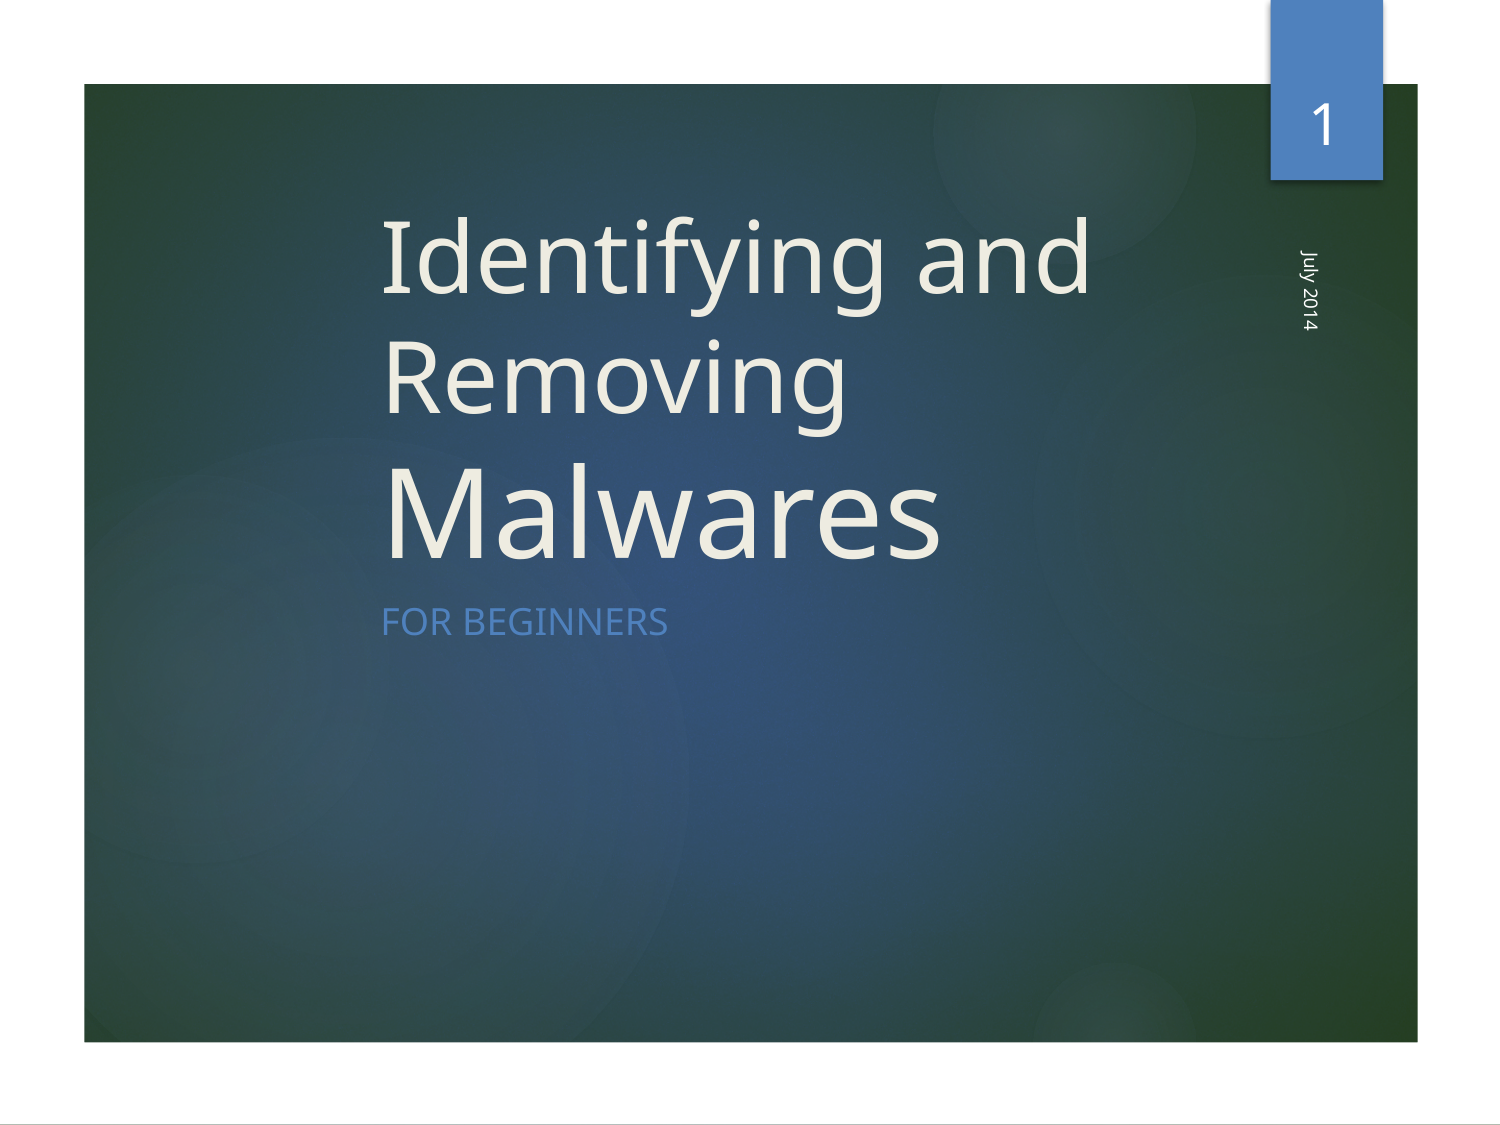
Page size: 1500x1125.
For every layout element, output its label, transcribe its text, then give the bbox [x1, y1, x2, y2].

slide_number 1 [1273, 48, 1377, 174]
title Identifying and Removing Malwares [365, 149, 1425, 591]
subtitle For Beginners [365, 590, 1394, 863]
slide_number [1292, 237, 1331, 400]
